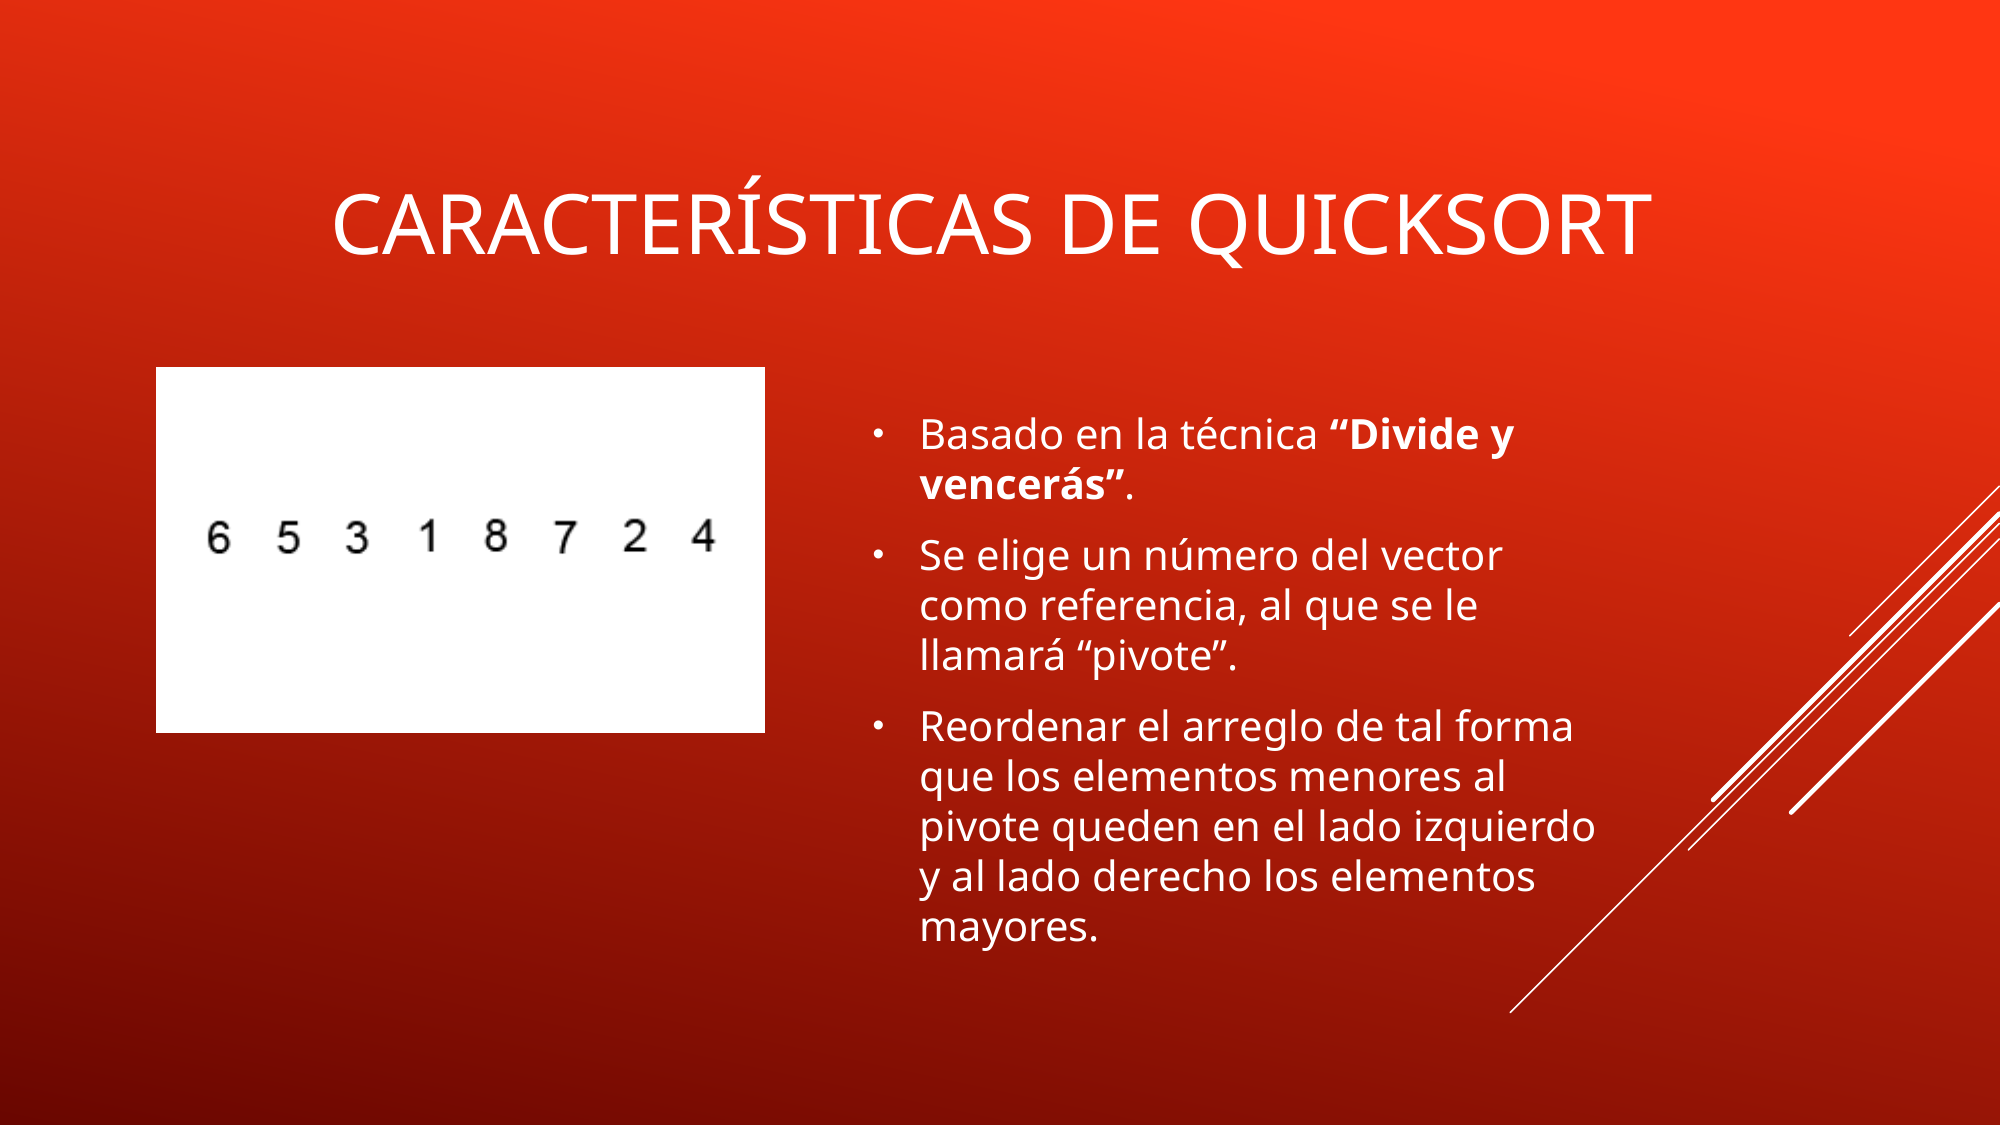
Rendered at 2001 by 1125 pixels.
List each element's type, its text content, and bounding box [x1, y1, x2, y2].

list Basado en la técnica “Divide y vencerás”. Se elige un número del vector como referencia, al que se le llamará “pivote”. Reordenar el arreglo de tal forma que los elementos menores al pivote queden en el lado izquierdo y al lado derecho los elementos mayores. [857, 400, 1631, 1004]
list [155, 367, 765, 734]
title Características de quicksort [272, 154, 1712, 279]
